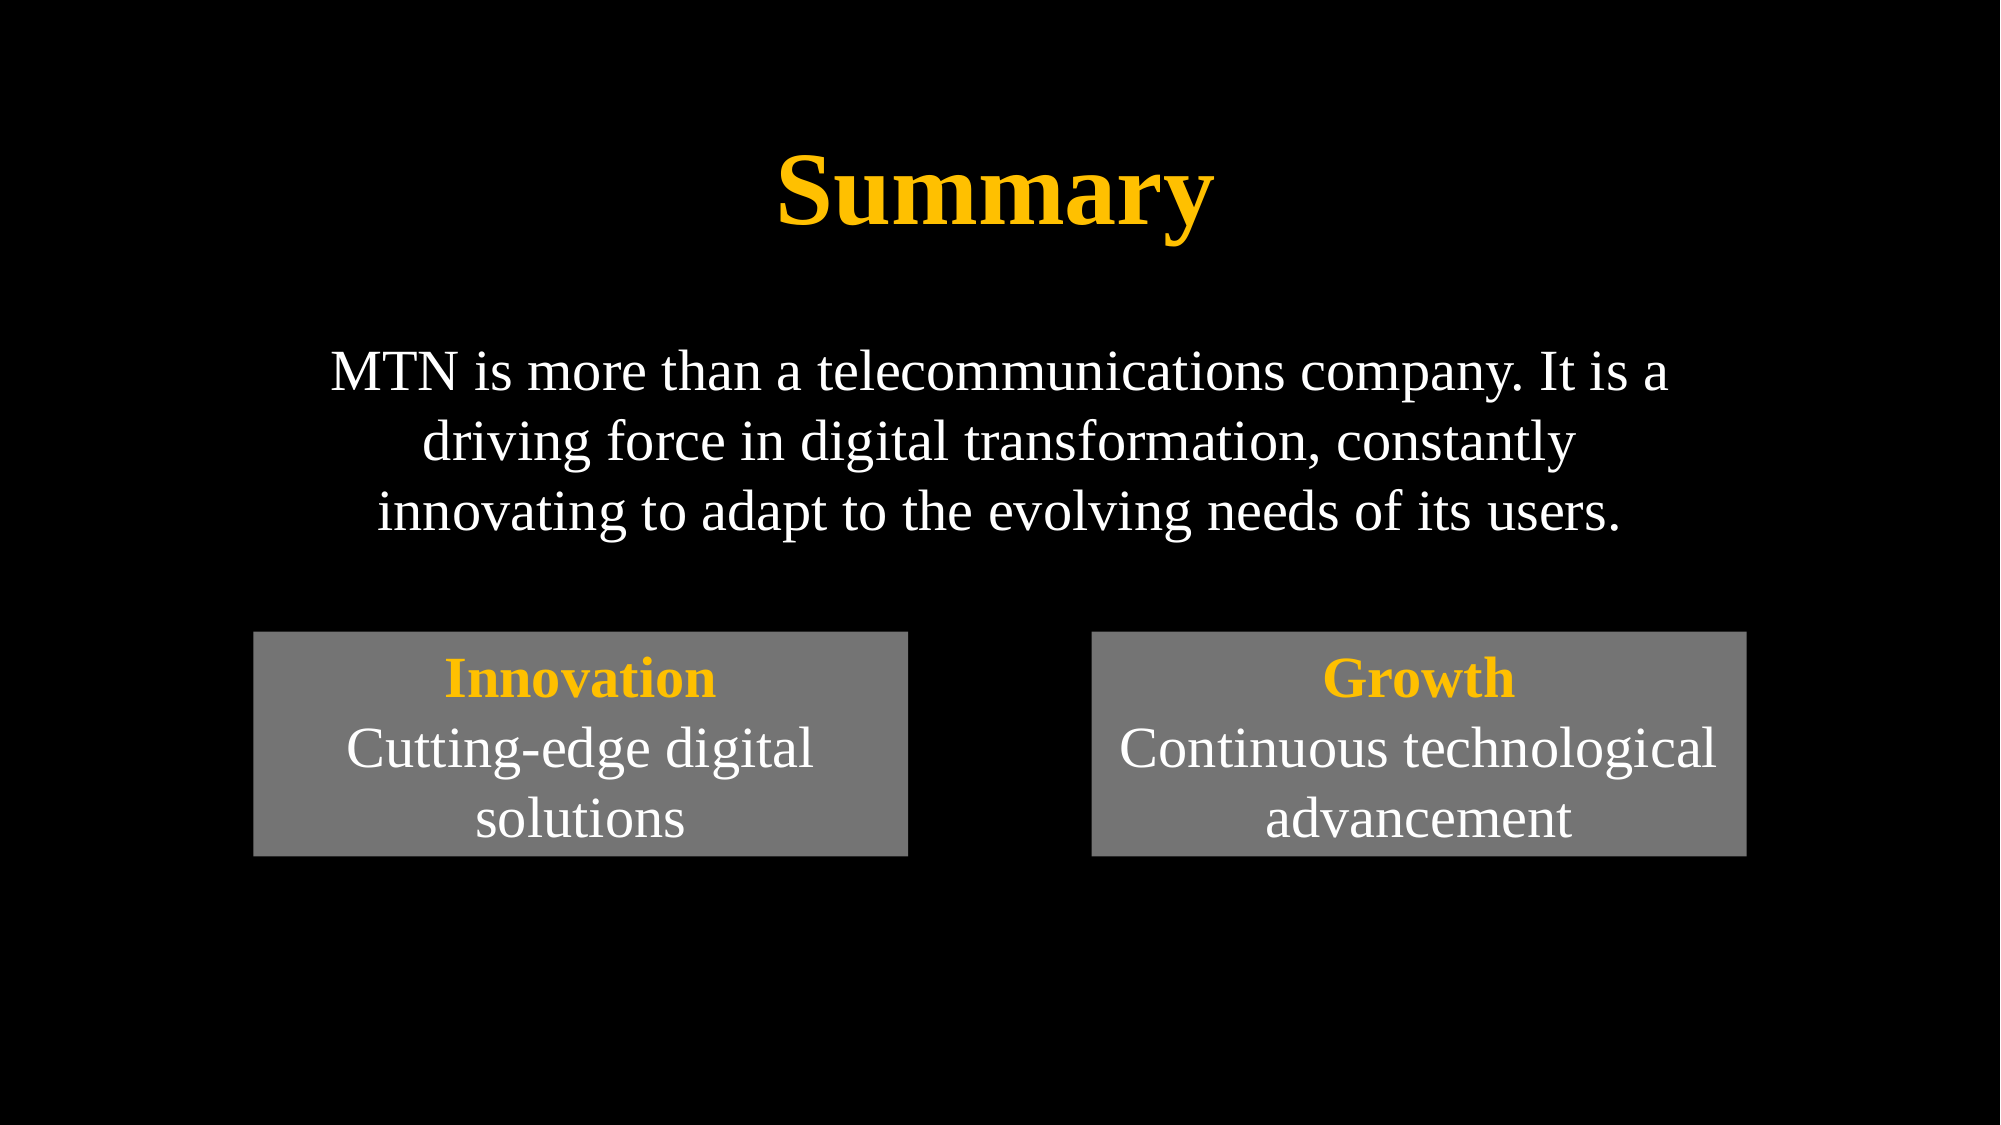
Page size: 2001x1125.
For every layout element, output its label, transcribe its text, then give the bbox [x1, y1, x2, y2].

text_box Innovation Cutting-edge digital solutions [253, 631, 909, 857]
text_box Growth Continuous technological advancement [1091, 631, 1747, 857]
text_box Summary [760, 113, 1240, 253]
text_box MTN is more than a telecommunications company. It is a driving force in digital transformation, constantly innovating to adapt to the evolving needs of its users. [286, 324, 1714, 550]
